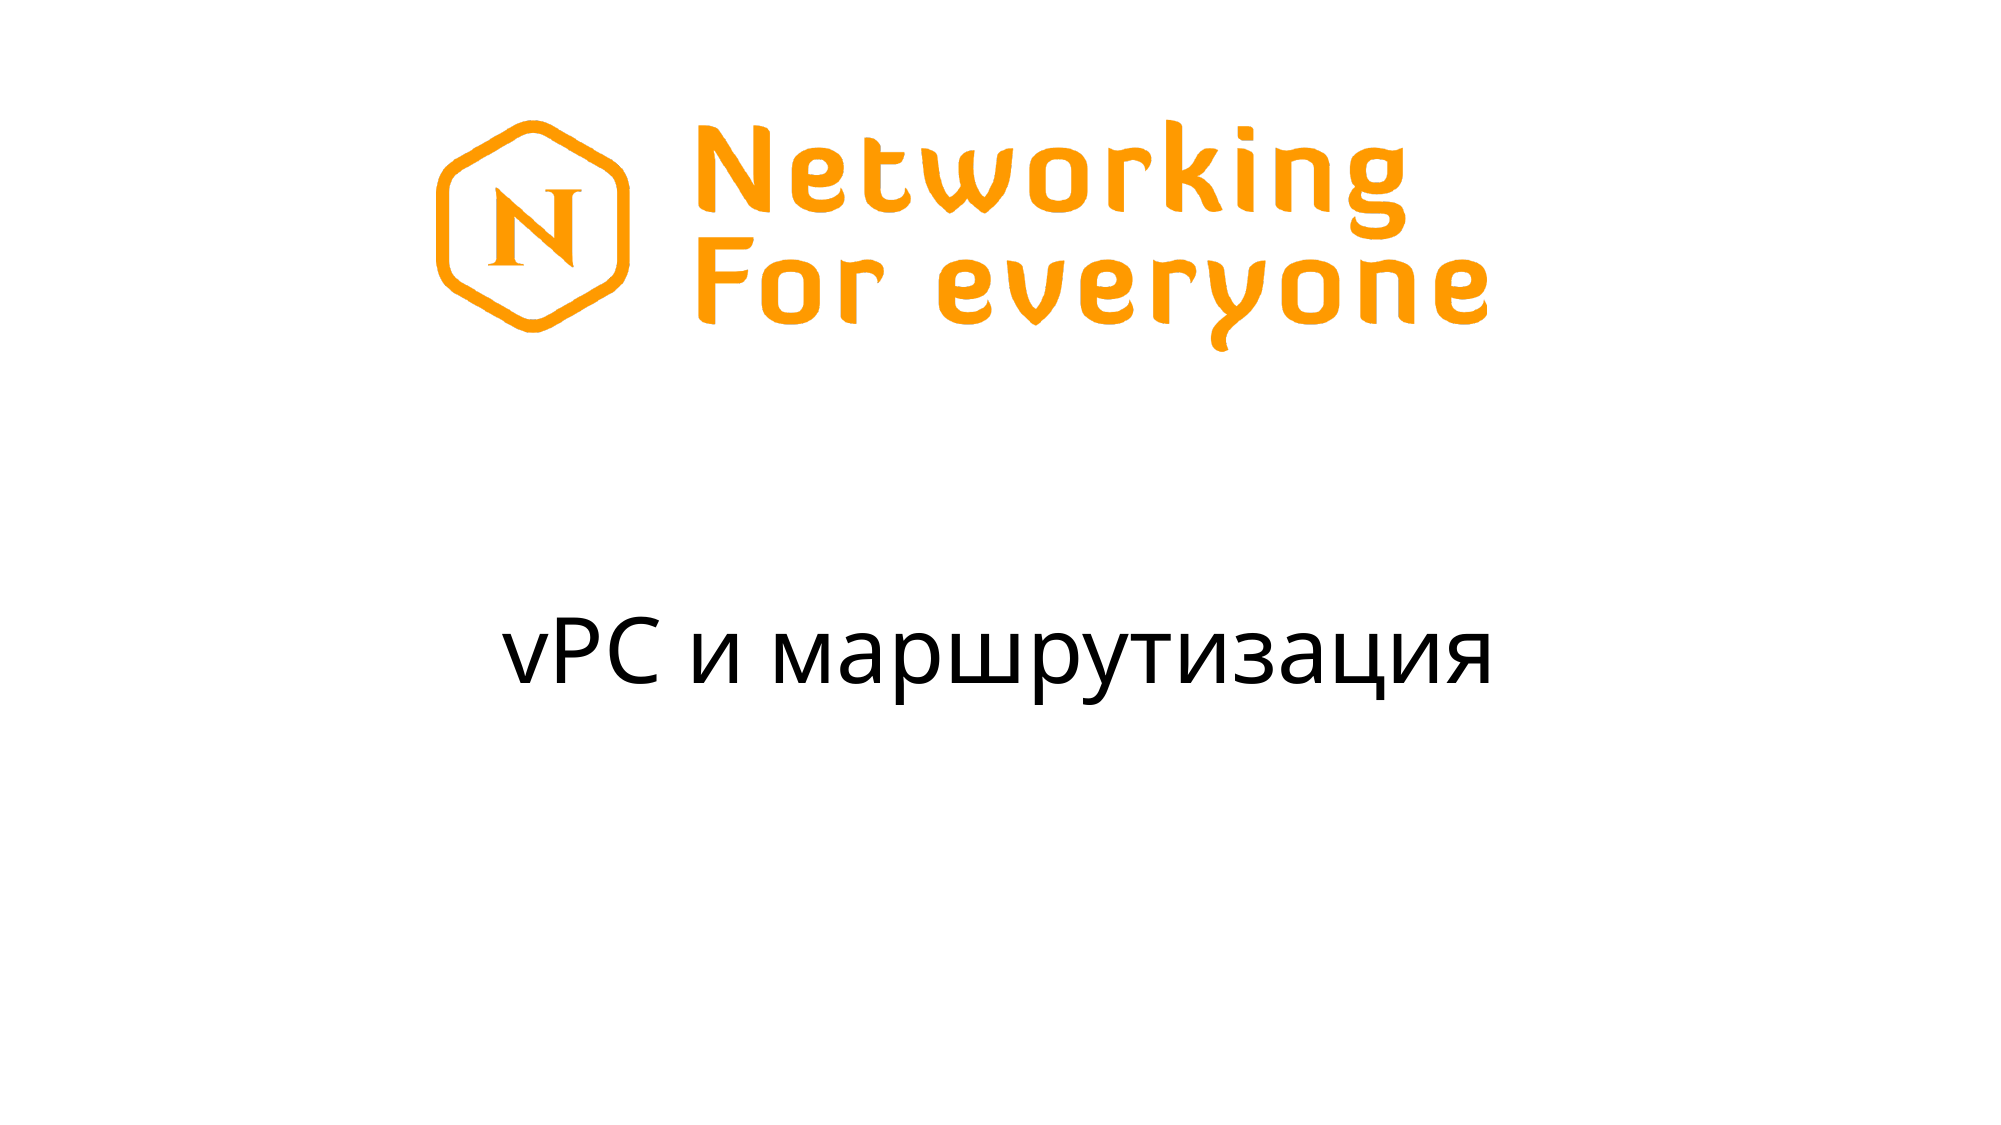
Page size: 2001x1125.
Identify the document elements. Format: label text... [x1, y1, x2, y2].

picture [436, 0, 1487, 426]
title vPC и маршрутизация [249, 426, 1750, 881]
